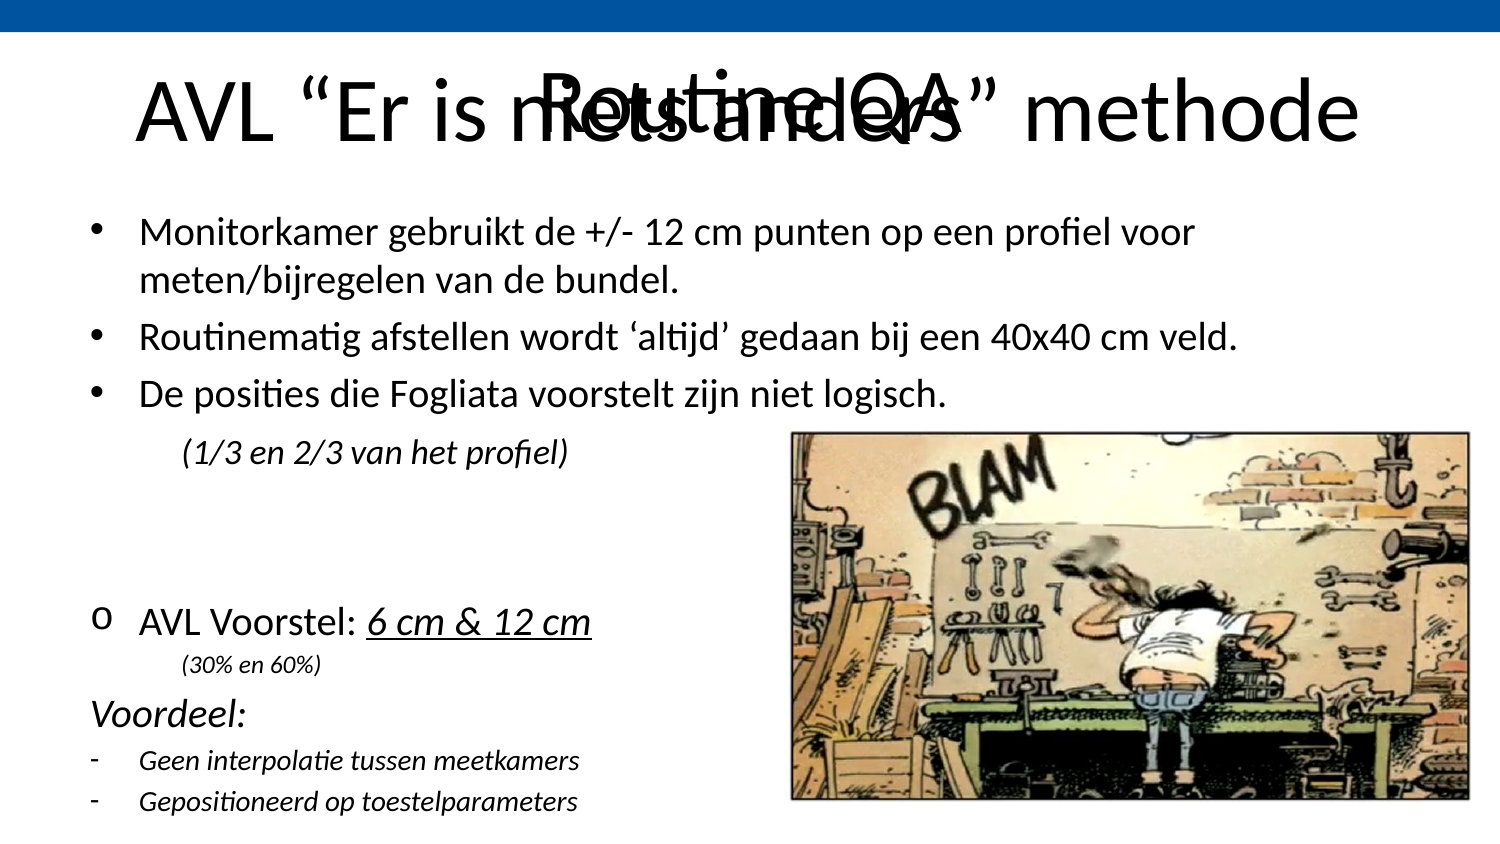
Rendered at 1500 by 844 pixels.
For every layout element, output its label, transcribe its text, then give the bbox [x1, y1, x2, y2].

text_box AVL “Er is niets anders” methode [74, 34, 1425, 176]
picture [0, 0, 1500, 844]
list Monitorkamer gebruikt de +/- 12 cm punten op een profiel voor meten/bijregelen van de bundel. Routinematig afstellen wordt ‘altijd’ gedaan bij een 40x40 cm veld. De posities die Fogliata voorstelt zijn niet logisch. (1/3 en 2/3 van het profiel) AVL Voorstel: 6 cm & 12 cm (30% en 60%) Voordeel: Geen interpolatie tussen meetkamers Gepositioneerd op toestelparameters [75, 196, 1425, 830]
